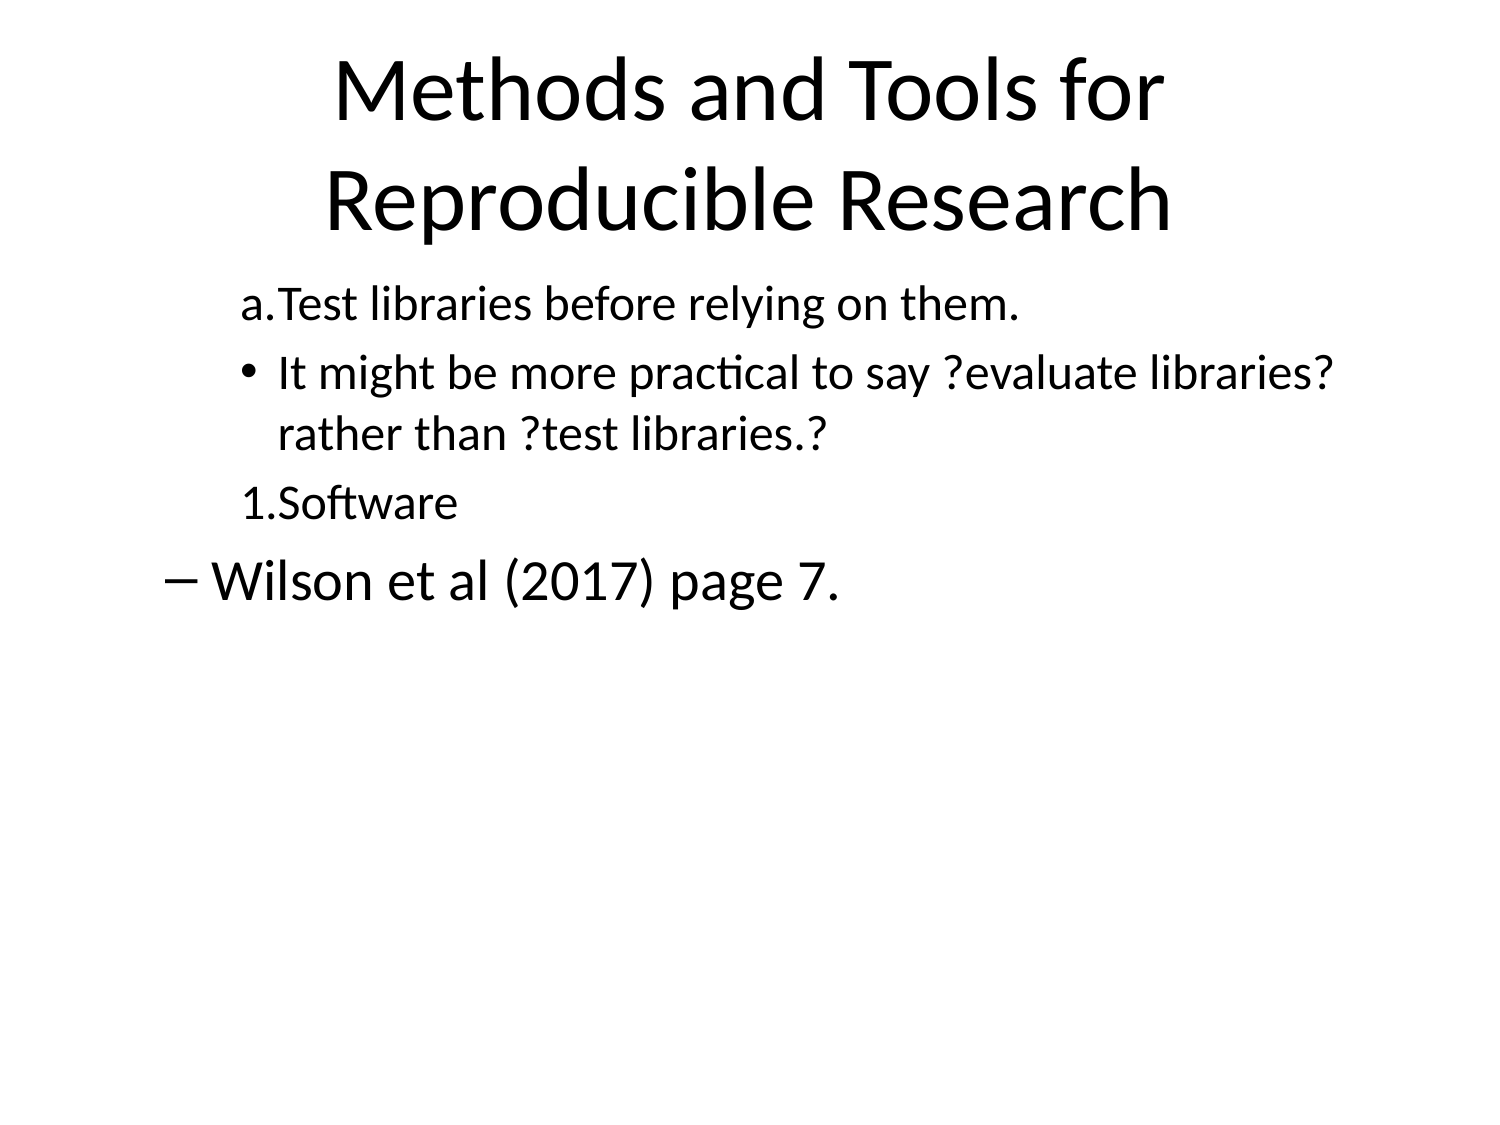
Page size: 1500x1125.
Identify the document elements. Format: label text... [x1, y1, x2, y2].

list Test libraries before relying on them. It might be more practical to say ?evaluate libraries? rather than ?test libraries.? Software Wilson et al (2017) page 7. [75, 262, 1425, 1005]
title Methods and Tools for Reproducible Research [75, 45, 1425, 233]
